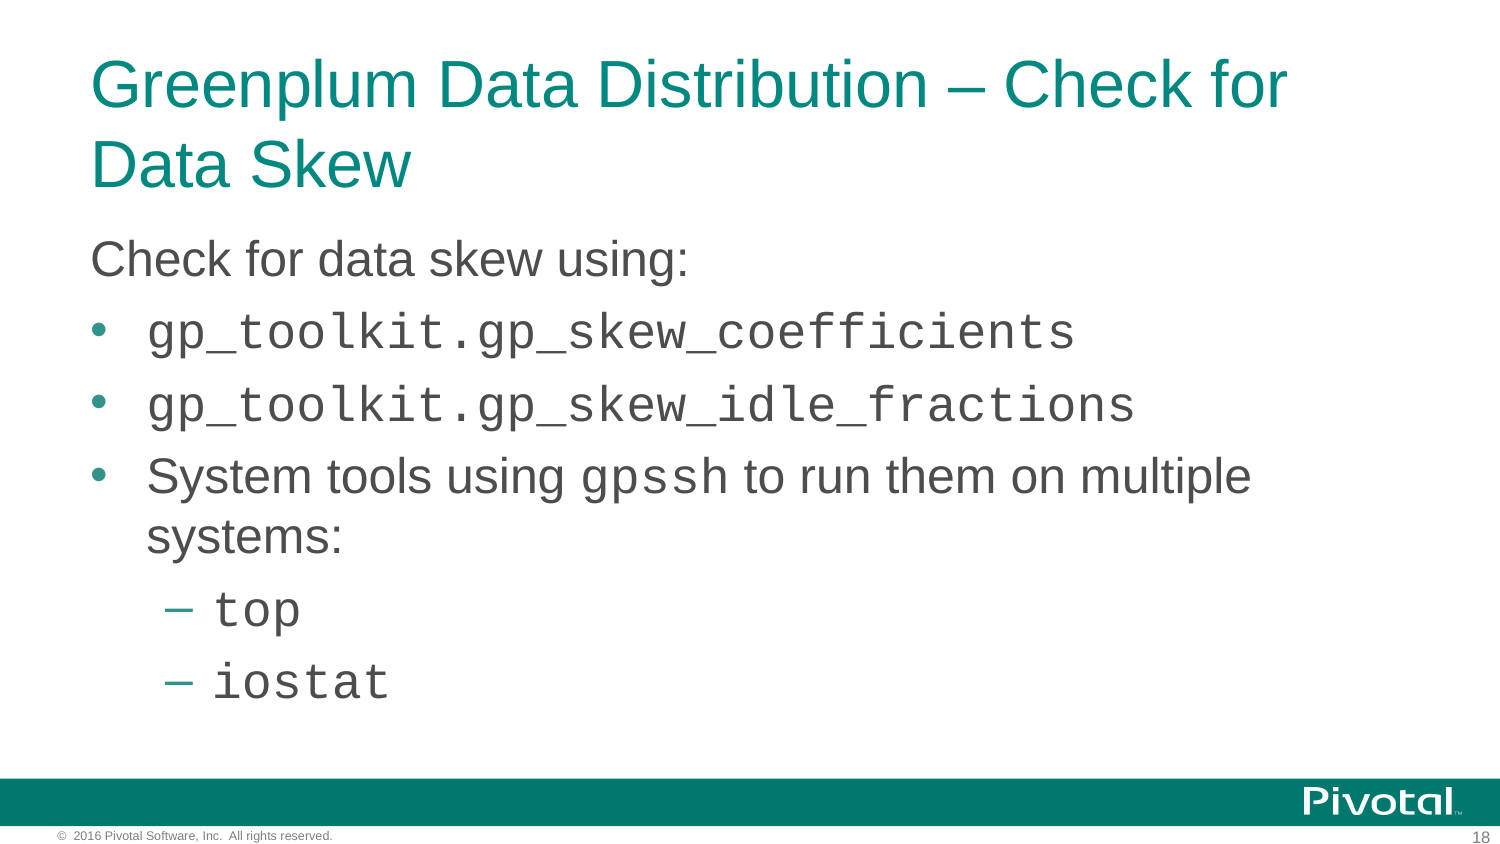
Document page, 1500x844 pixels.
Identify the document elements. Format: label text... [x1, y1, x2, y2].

list Check for data skew using: gp_toolkit.gp_skew_coefficients gp_toolkit.gp_skew_idle_fractions System tools using gpssh to run them on multiple systems: top iostat [75, 218, 1425, 776]
title Greenplum Data Distribution – Check for Data Skew [75, 33, 1425, 175]
picture [1304, 787, 1462, 815]
